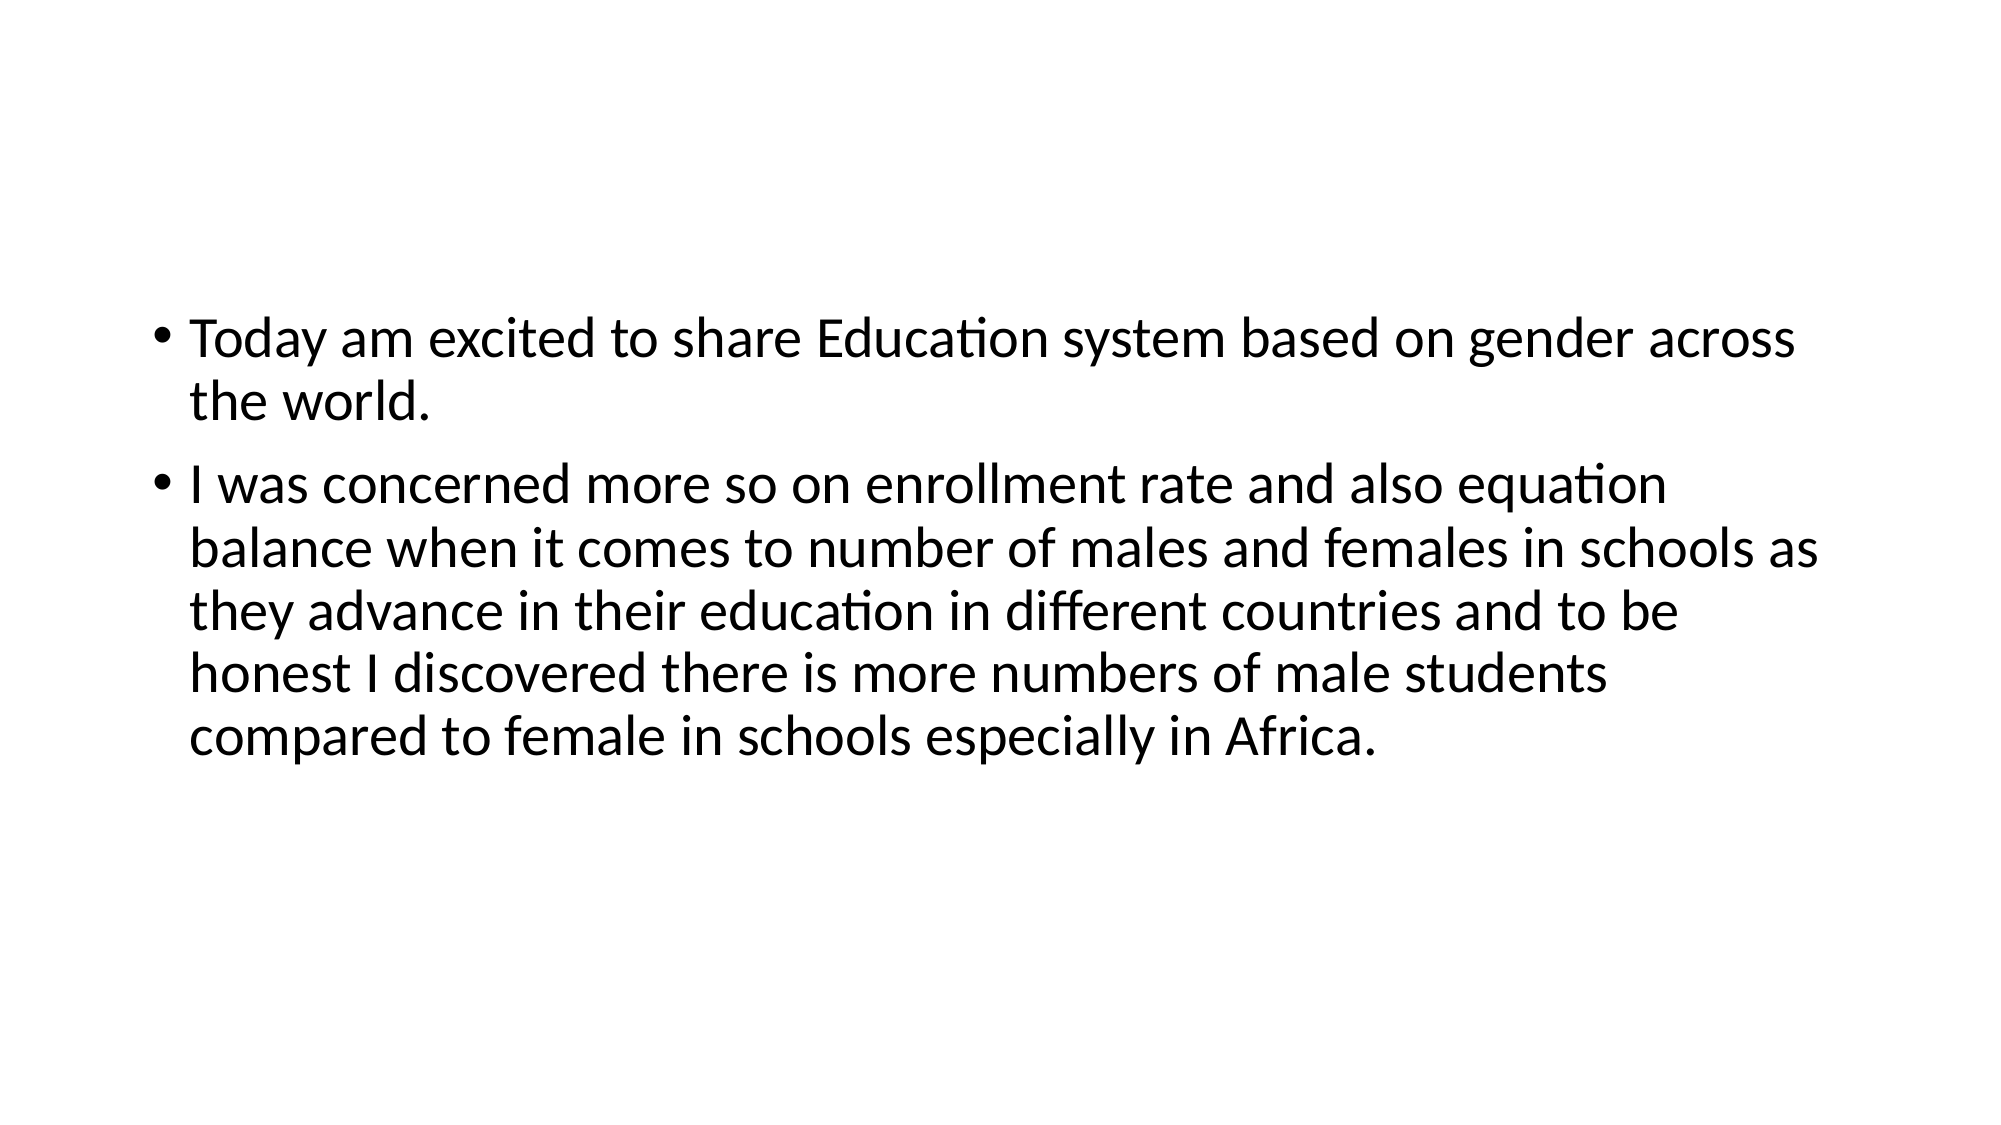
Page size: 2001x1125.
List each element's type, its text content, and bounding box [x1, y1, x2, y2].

list Today am excited to share Education system based on gender across the world. I was concerned more so on enrollment rate and also equation balance when it comes to number of males and females in schools as they advance in their education in different countries and to be honest I discovered there is more numbers of male students compared to female in schools especially in Africa. [137, 299, 1863, 1014]
